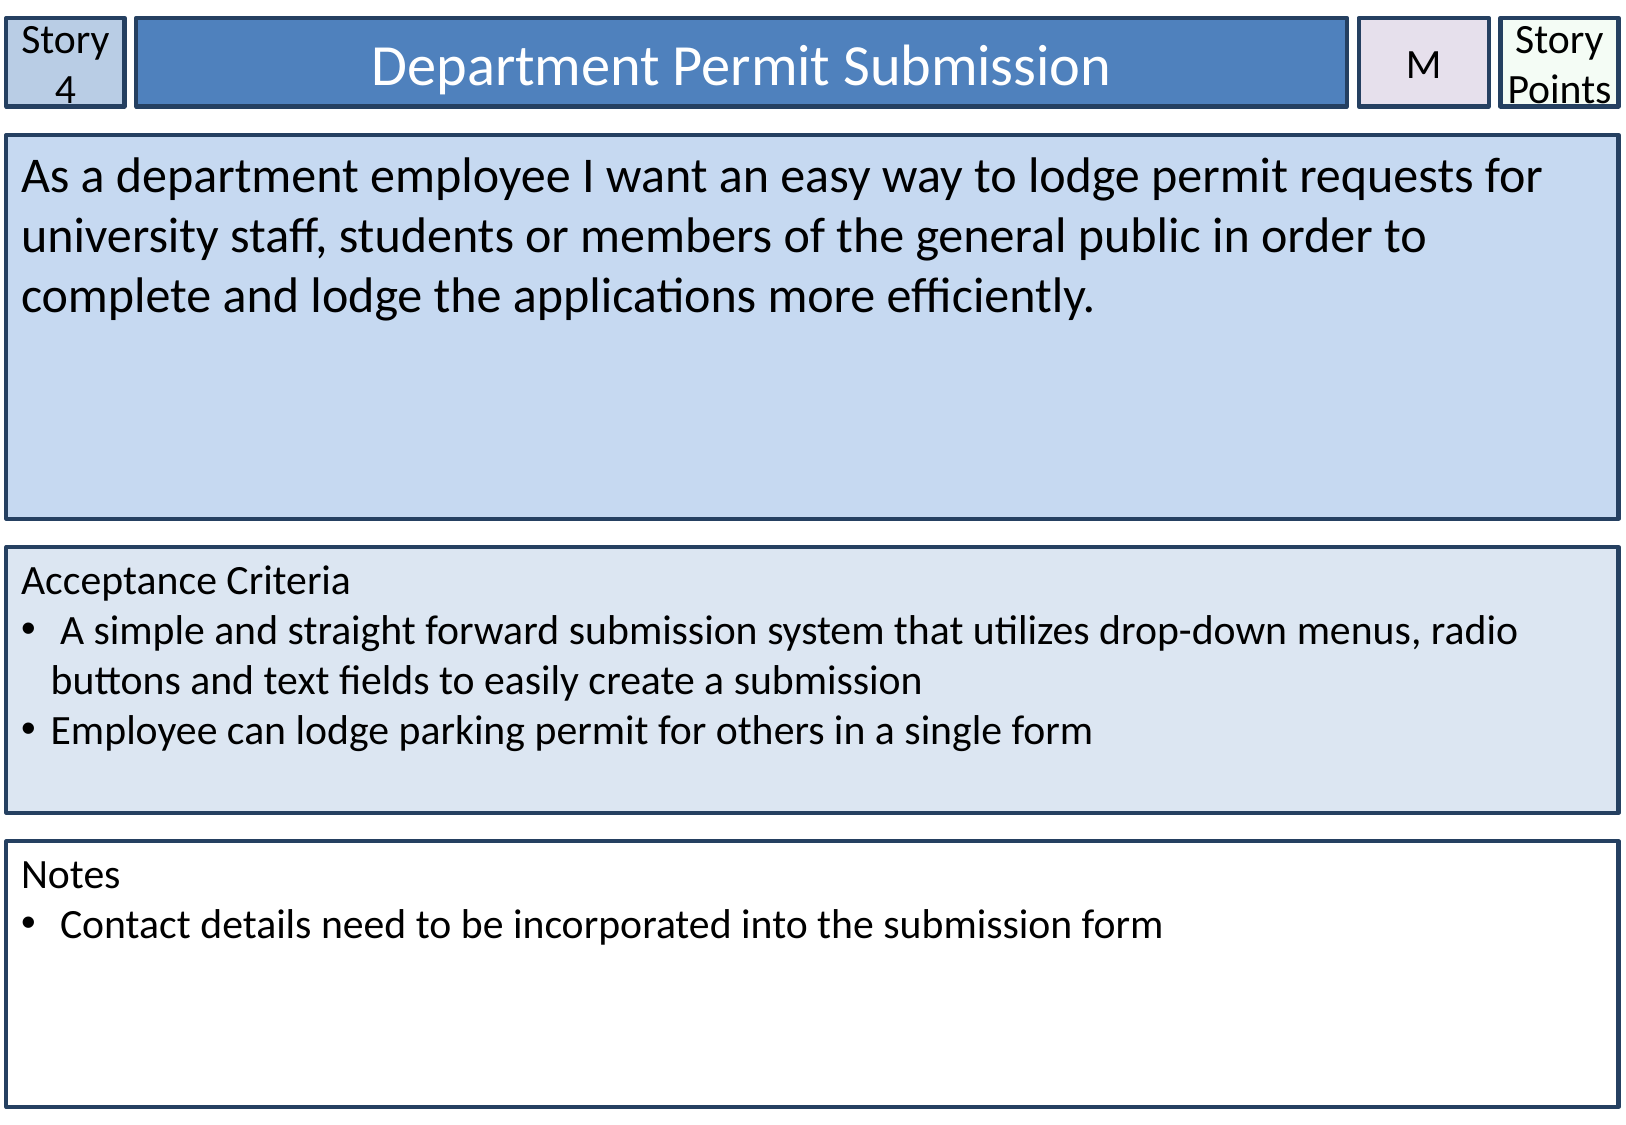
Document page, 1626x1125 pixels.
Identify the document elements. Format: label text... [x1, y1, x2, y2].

text_box M [1357, 16, 1491, 109]
text_box As a department employee I want an easy way to lodge permit requests for university staff, students or members of the general public in order to complete and lodge the applications more efficiently. [4, 133, 1621, 521]
text_box Notes Contact details need to be incorporated into the submission form [4, 839, 1621, 1109]
text_box Department Permit Submission [134, 16, 1349, 109]
text_box Story 4 [4, 16, 127, 109]
text_box Story Points [1498, 16, 1621, 109]
text_box Acceptance Criteria A simple and straight forward submission system that utilizes drop-down menus, radio buttons and text fields to easily create a submission Employee can lodge parking permit for others in a single form [4, 545, 1621, 815]
